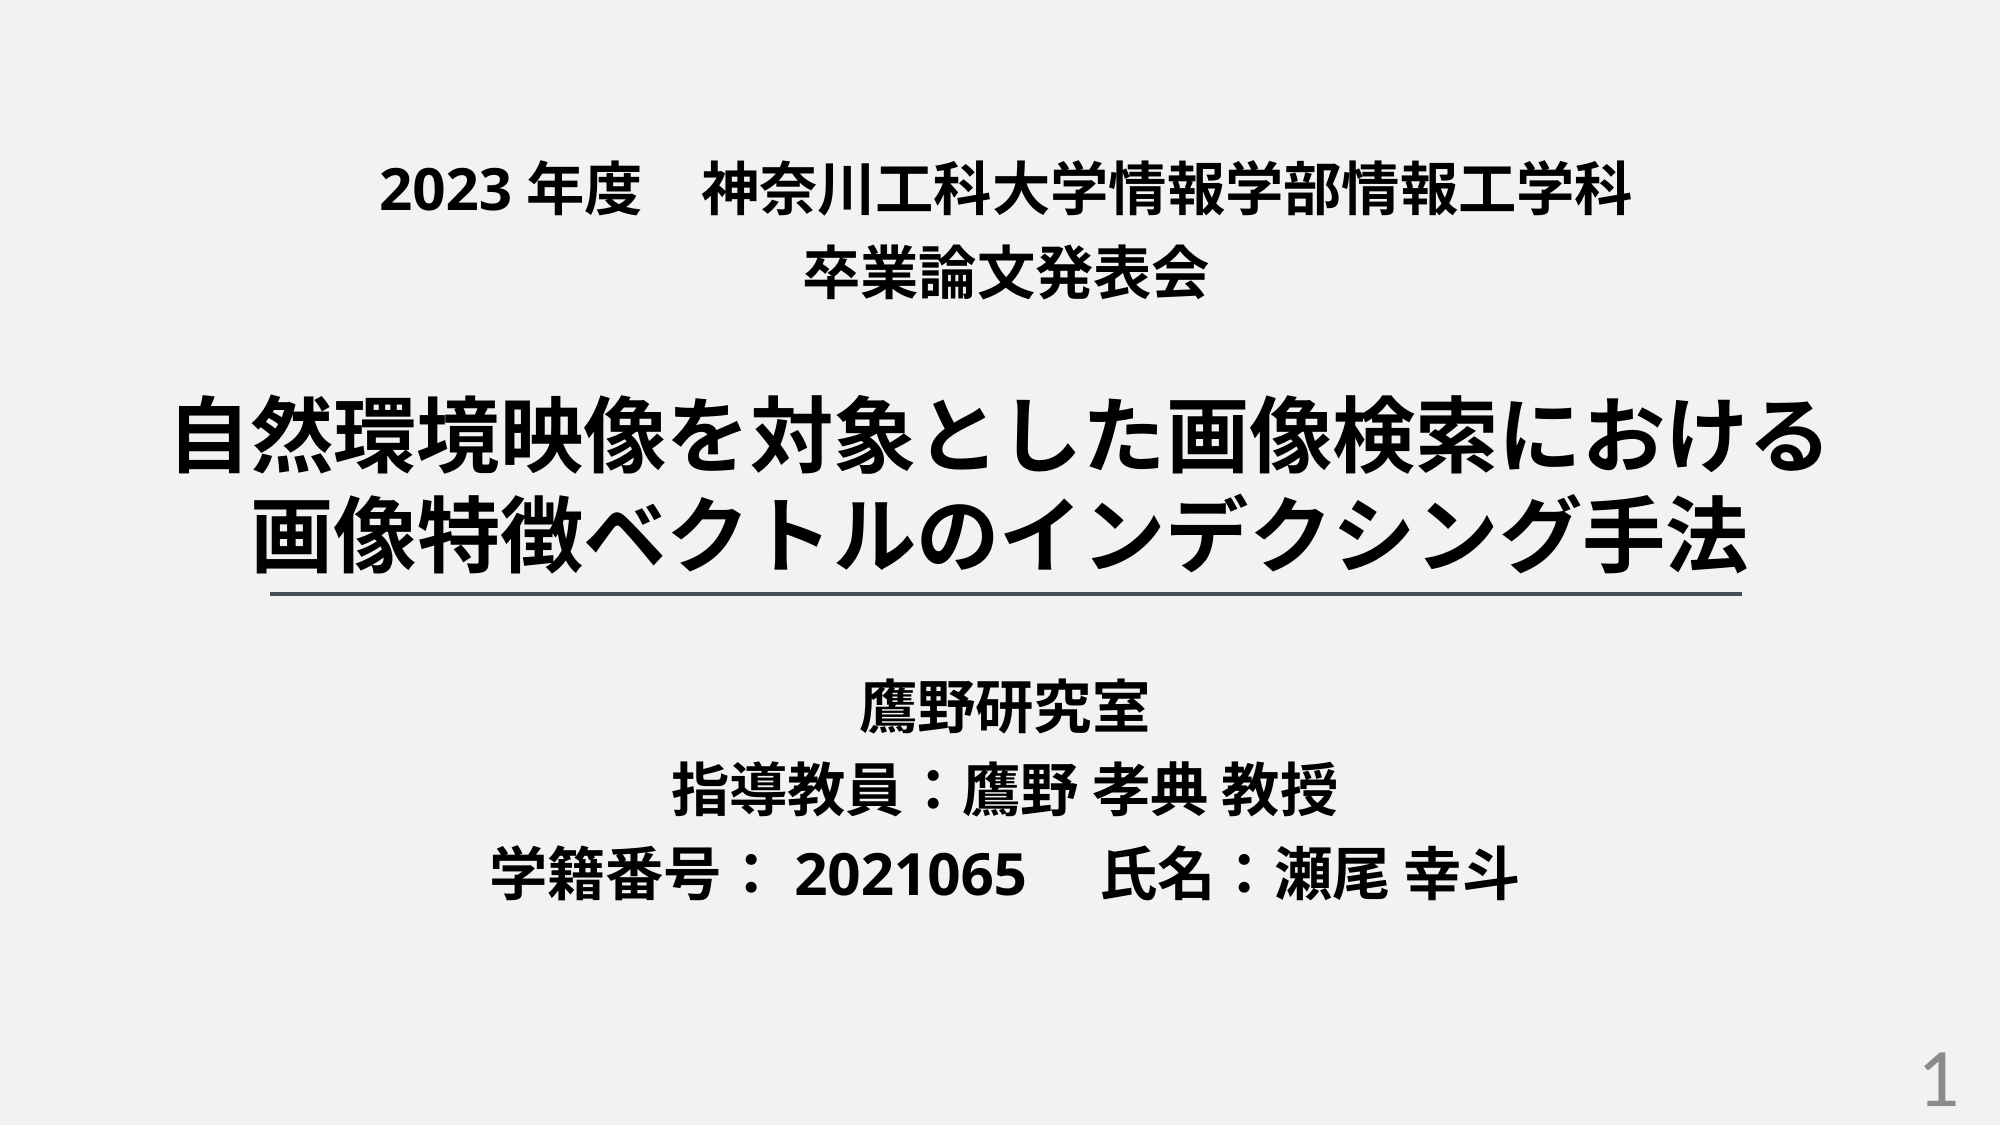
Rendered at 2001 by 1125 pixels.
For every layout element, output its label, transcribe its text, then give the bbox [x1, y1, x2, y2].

title 自然環境映像を対象とした画像検索における 画像特徴ベクトルのインデクシング手法 [138, 371, 1862, 595]
slide_number 1 [1524, 1042, 1975, 1103]
subtitle 鷹野研究室 指導教員：鷹野 孝典 教授 学籍番号：2021065 氏名：瀬尾 幸斗 [424, 644, 1586, 942]
text_box 2023年度 神奈川工科大学情報学部情報工学科 卒業論文発表会 [325, 145, 1687, 322]
